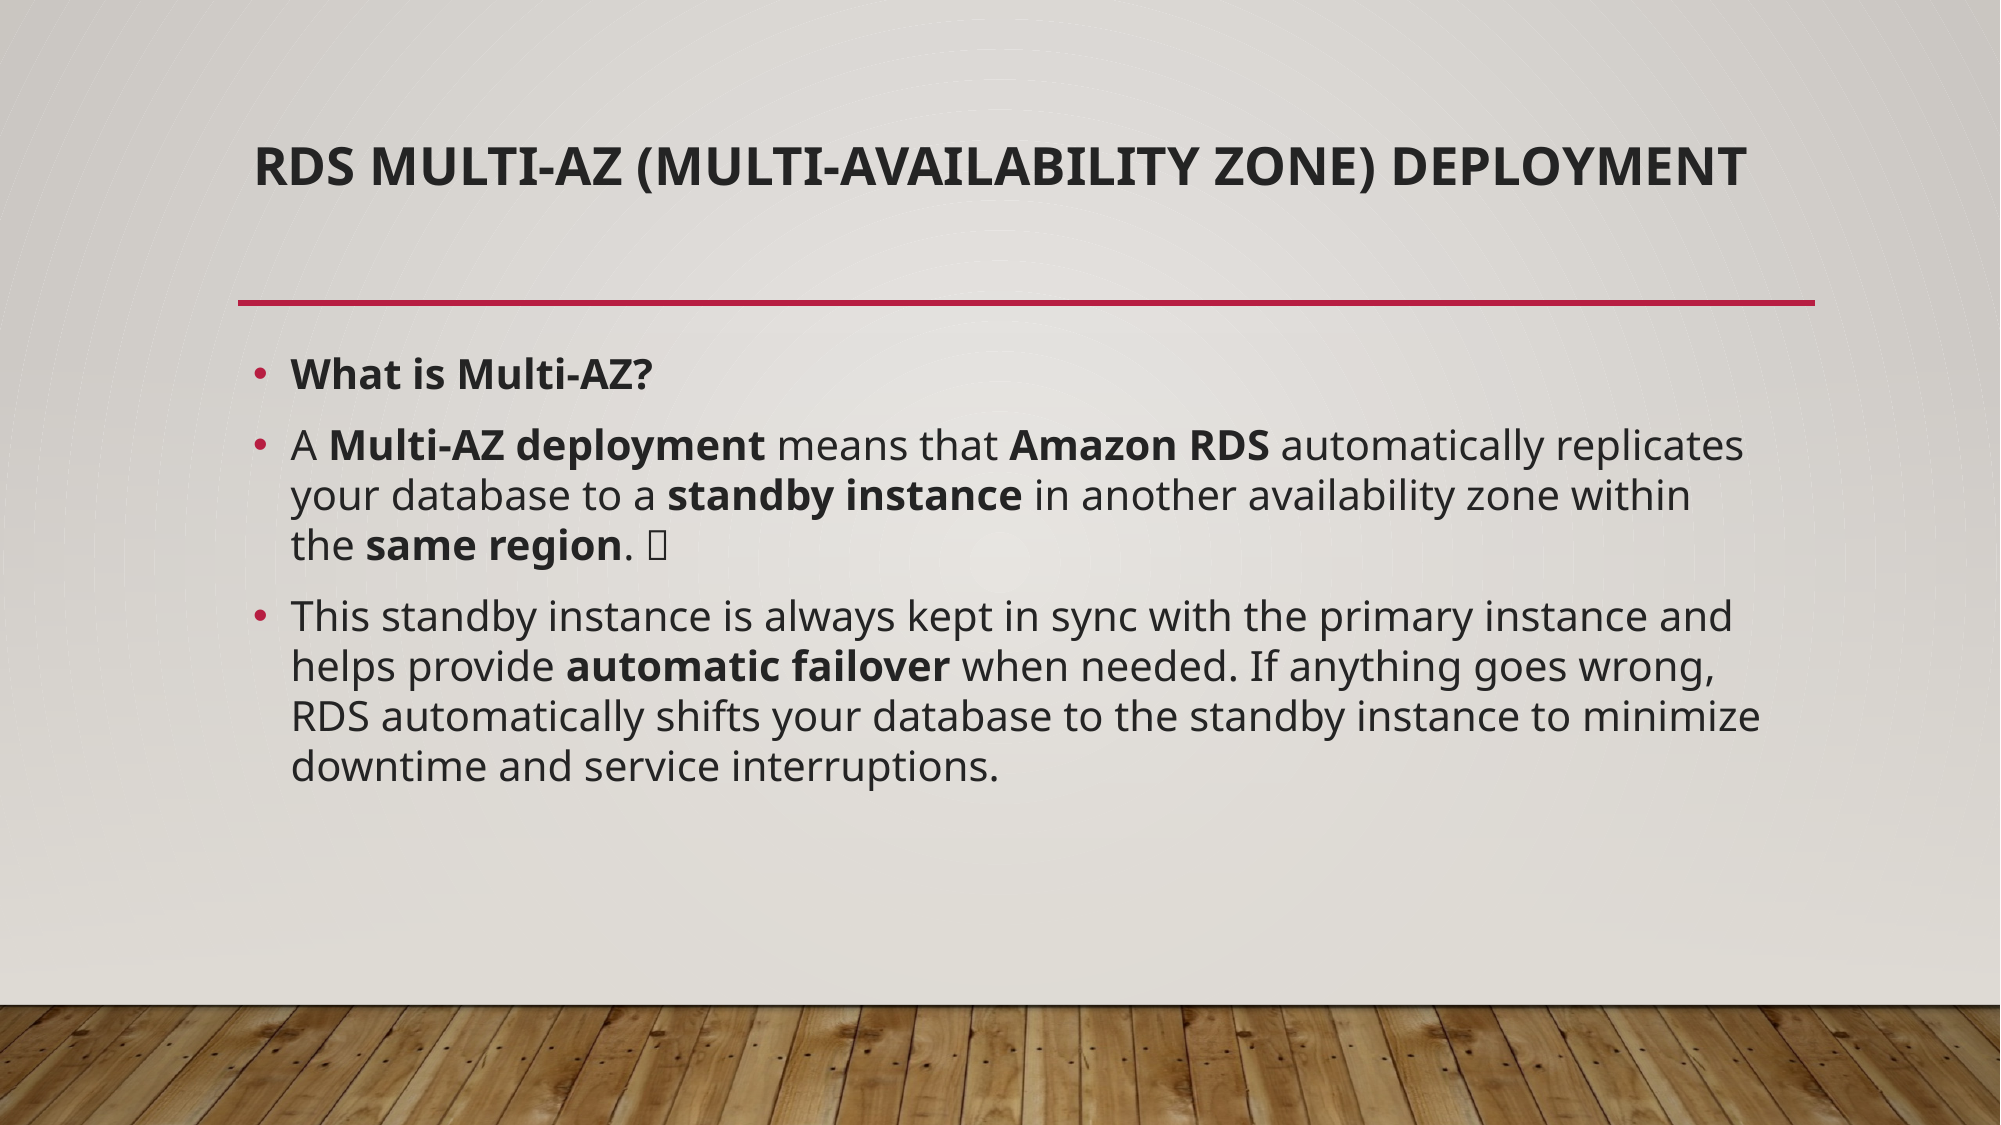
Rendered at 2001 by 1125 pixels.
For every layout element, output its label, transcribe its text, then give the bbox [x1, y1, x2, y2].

title RDS Multi-AZ (Multi-Availability Zone) Deployment [238, 131, 1814, 305]
list What is Multi-AZ? A Multi-AZ deployment means that Amazon RDS automatically replicates your database to a standby instance in another availability zone within the same region. 🚀 This standby instance is always kept in sync with the primary instance and helps provide automatic failover when needed. If anything goes wrong, RDS automatically shifts your database to the standby instance to minimize downtime and service interruptions. [238, 330, 1814, 897]
picture [0, 1005, 2000, 1125]
